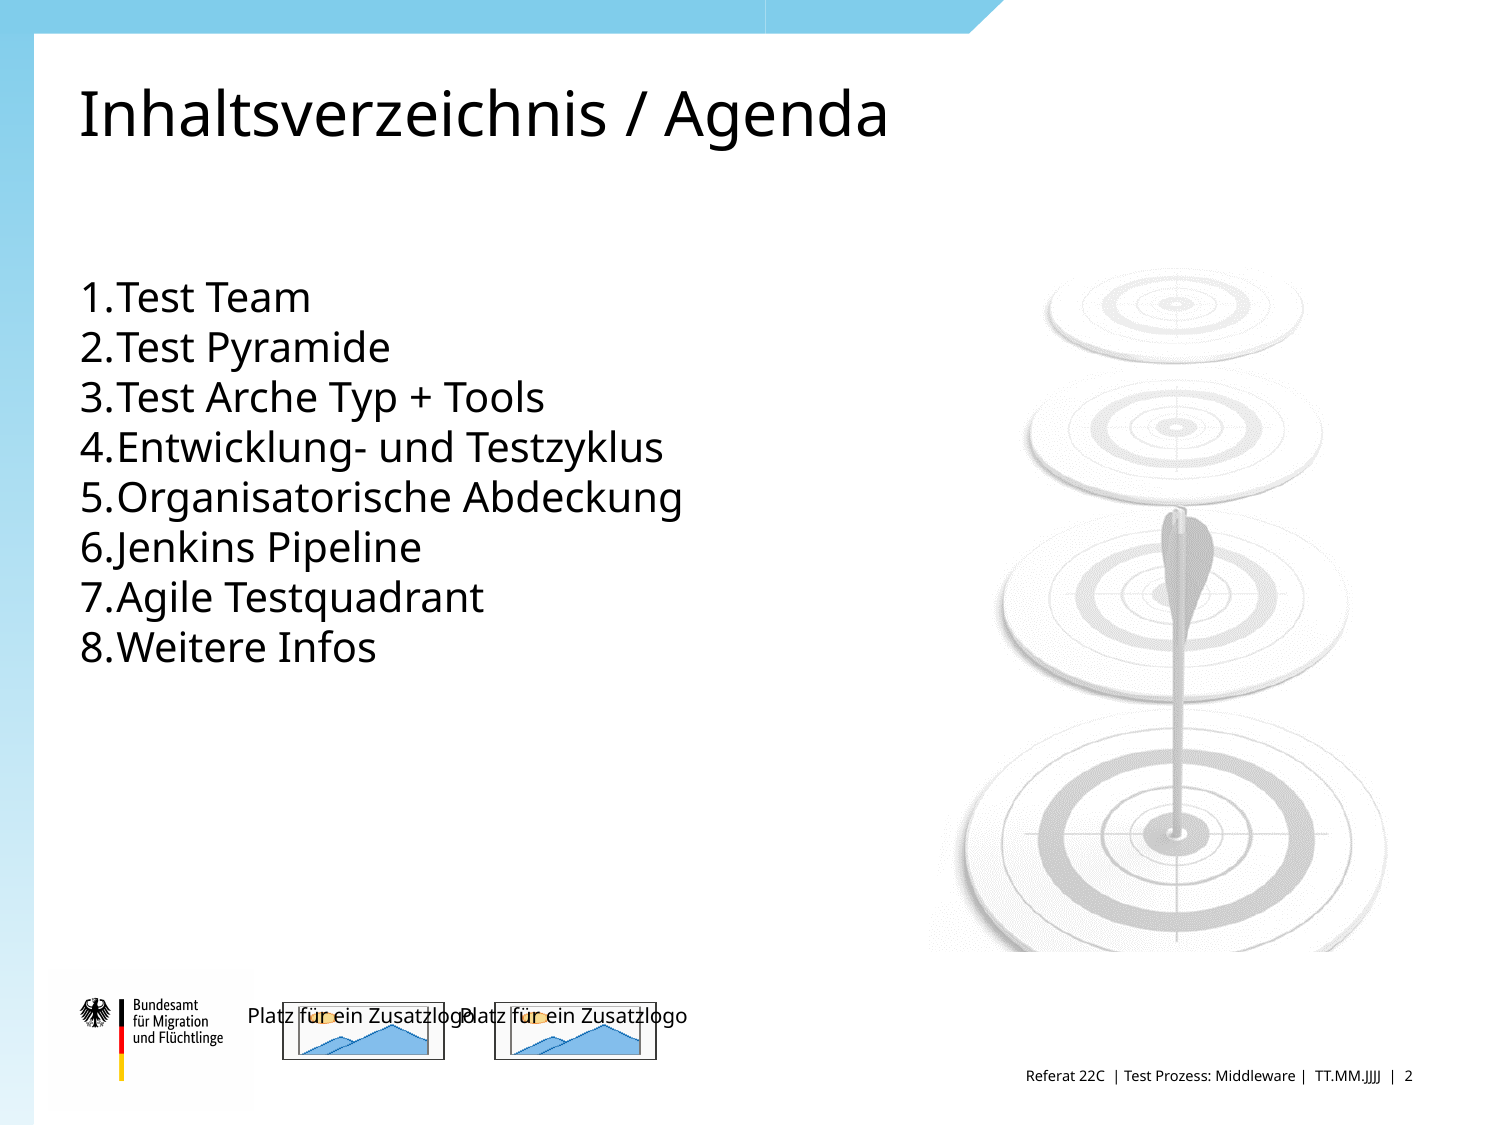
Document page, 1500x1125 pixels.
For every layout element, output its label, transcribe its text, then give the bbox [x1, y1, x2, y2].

picture [277, 999, 451, 1063]
picture [48, 969, 254, 1111]
text_box 2 [1404, 1067, 1436, 1085]
title Inhaltsverzeichnis / Agenda [79, 76, 1421, 161]
footer Referat 22C | Test Prozess: Middleware | TT.MM.JJJJ | [277, 1067, 1397, 1085]
picture [489, 999, 663, 1063]
list Test Team Test Pyramide Test Arche Typ + Tools Entwicklung- und Testzyklus Organisatorische Abdeckung Jenkins Pipeline Agile Testquadrant Weitere Infos [79, 271, 926, 939]
picture [926, 258, 1411, 952]
